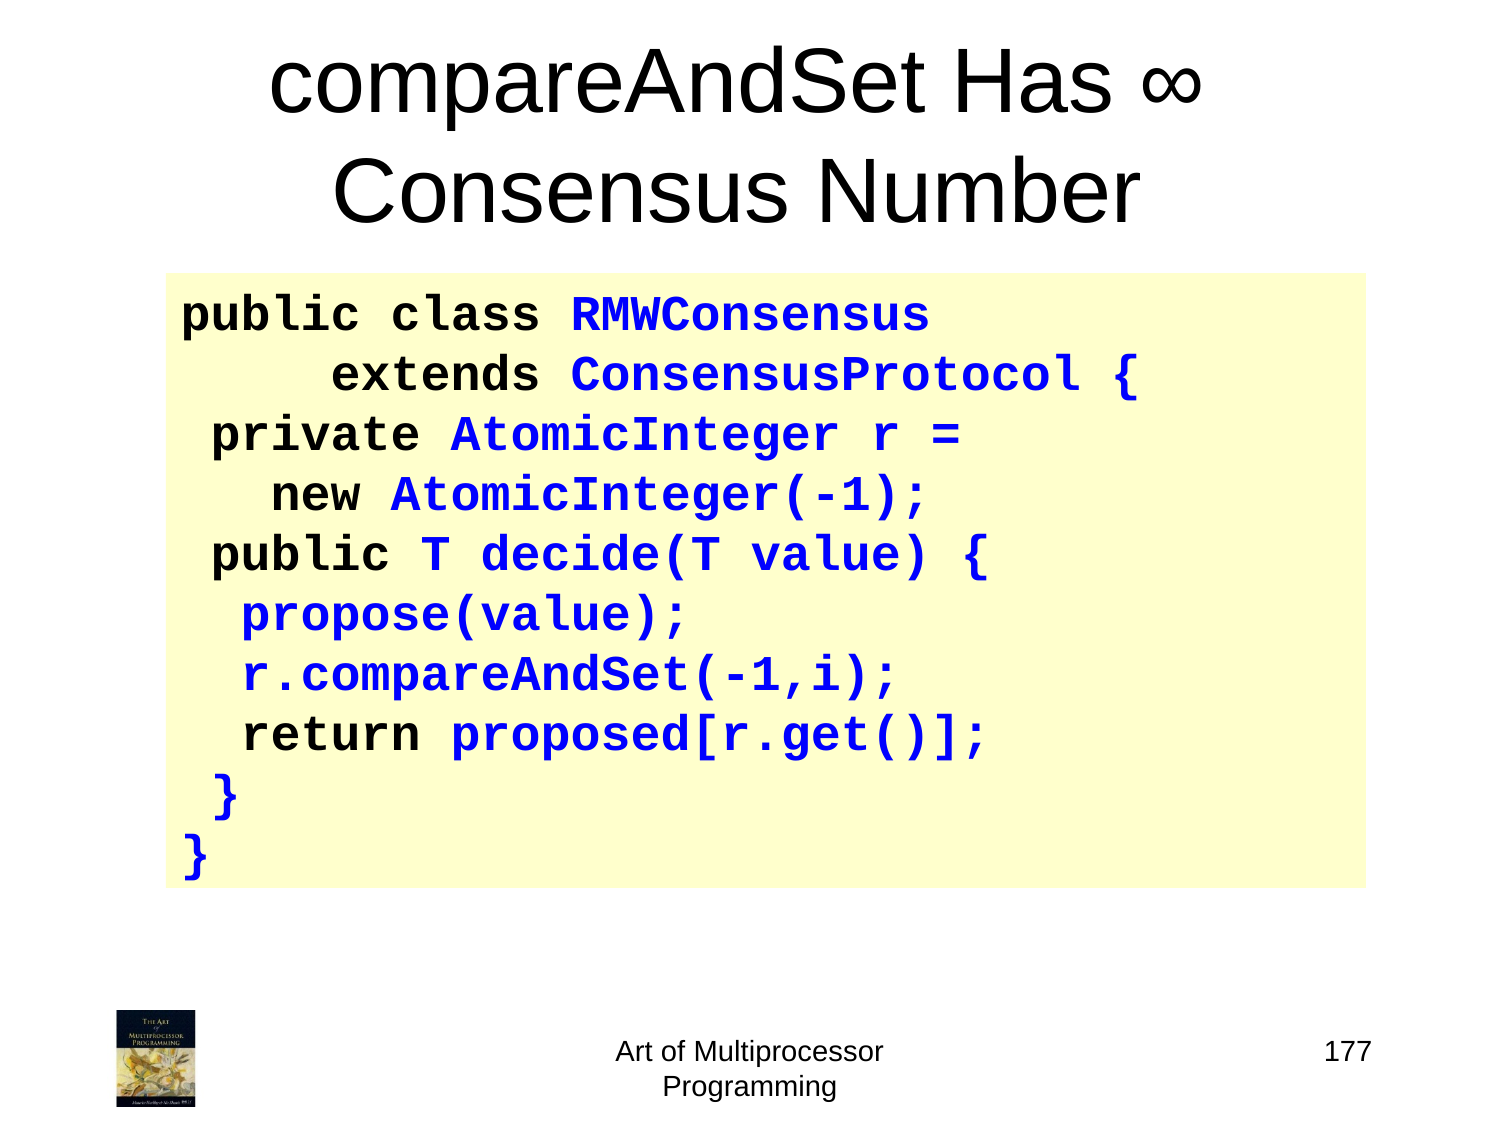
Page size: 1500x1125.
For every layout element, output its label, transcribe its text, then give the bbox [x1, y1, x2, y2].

slide_number 177 [1074, 1024, 1388, 1101]
footer Art of Multiprocessor Programming [512, 1025, 988, 1100]
text_box public class RMWConsensus extends ConsensusProtocol { private AtomicInteger r = new AtomicInteger(-1); public T decide(T value) { propose(value); r.compareAndSet(-1,i); return proposed[r.get()]; } } [165, 273, 1366, 888]
title compareAndSet Has ∞ Consensus Number [99, 37, 1376, 226]
picture [107, 1010, 204, 1107]
